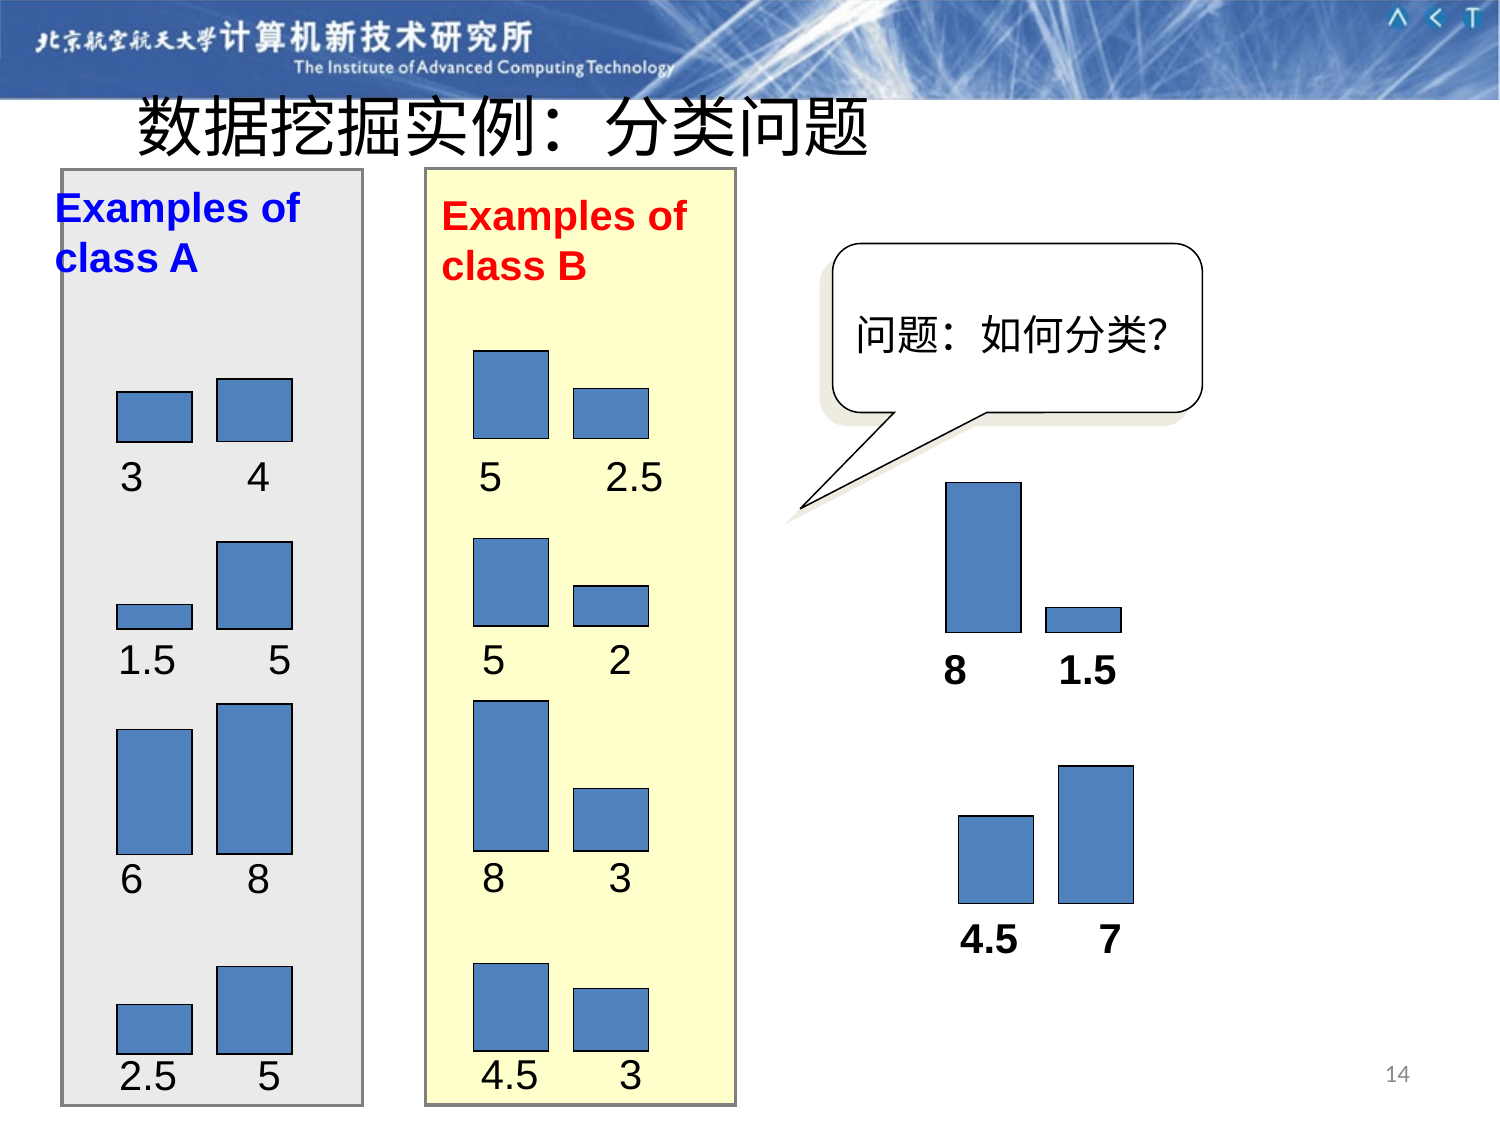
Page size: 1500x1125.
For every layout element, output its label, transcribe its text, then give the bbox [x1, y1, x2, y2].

text_box 数据挖掘实例：分类问题 [118, 76, 889, 173]
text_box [39, 169, 380, 1107]
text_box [425, 168, 736, 1106]
text_box 问题：如何分类？ [800, 243, 1203, 509]
picture [0, 0, 1500, 100]
slide_number 14 [1074, 1042, 1425, 1103]
text_box [958, 815, 1034, 903]
text_box 8 1.5 [928, 635, 1132, 701]
text_box 4.5 7 [945, 903, 1137, 969]
text_box [1058, 765, 1134, 903]
text_box [1045, 607, 1121, 633]
text_box [945, 482, 1021, 633]
